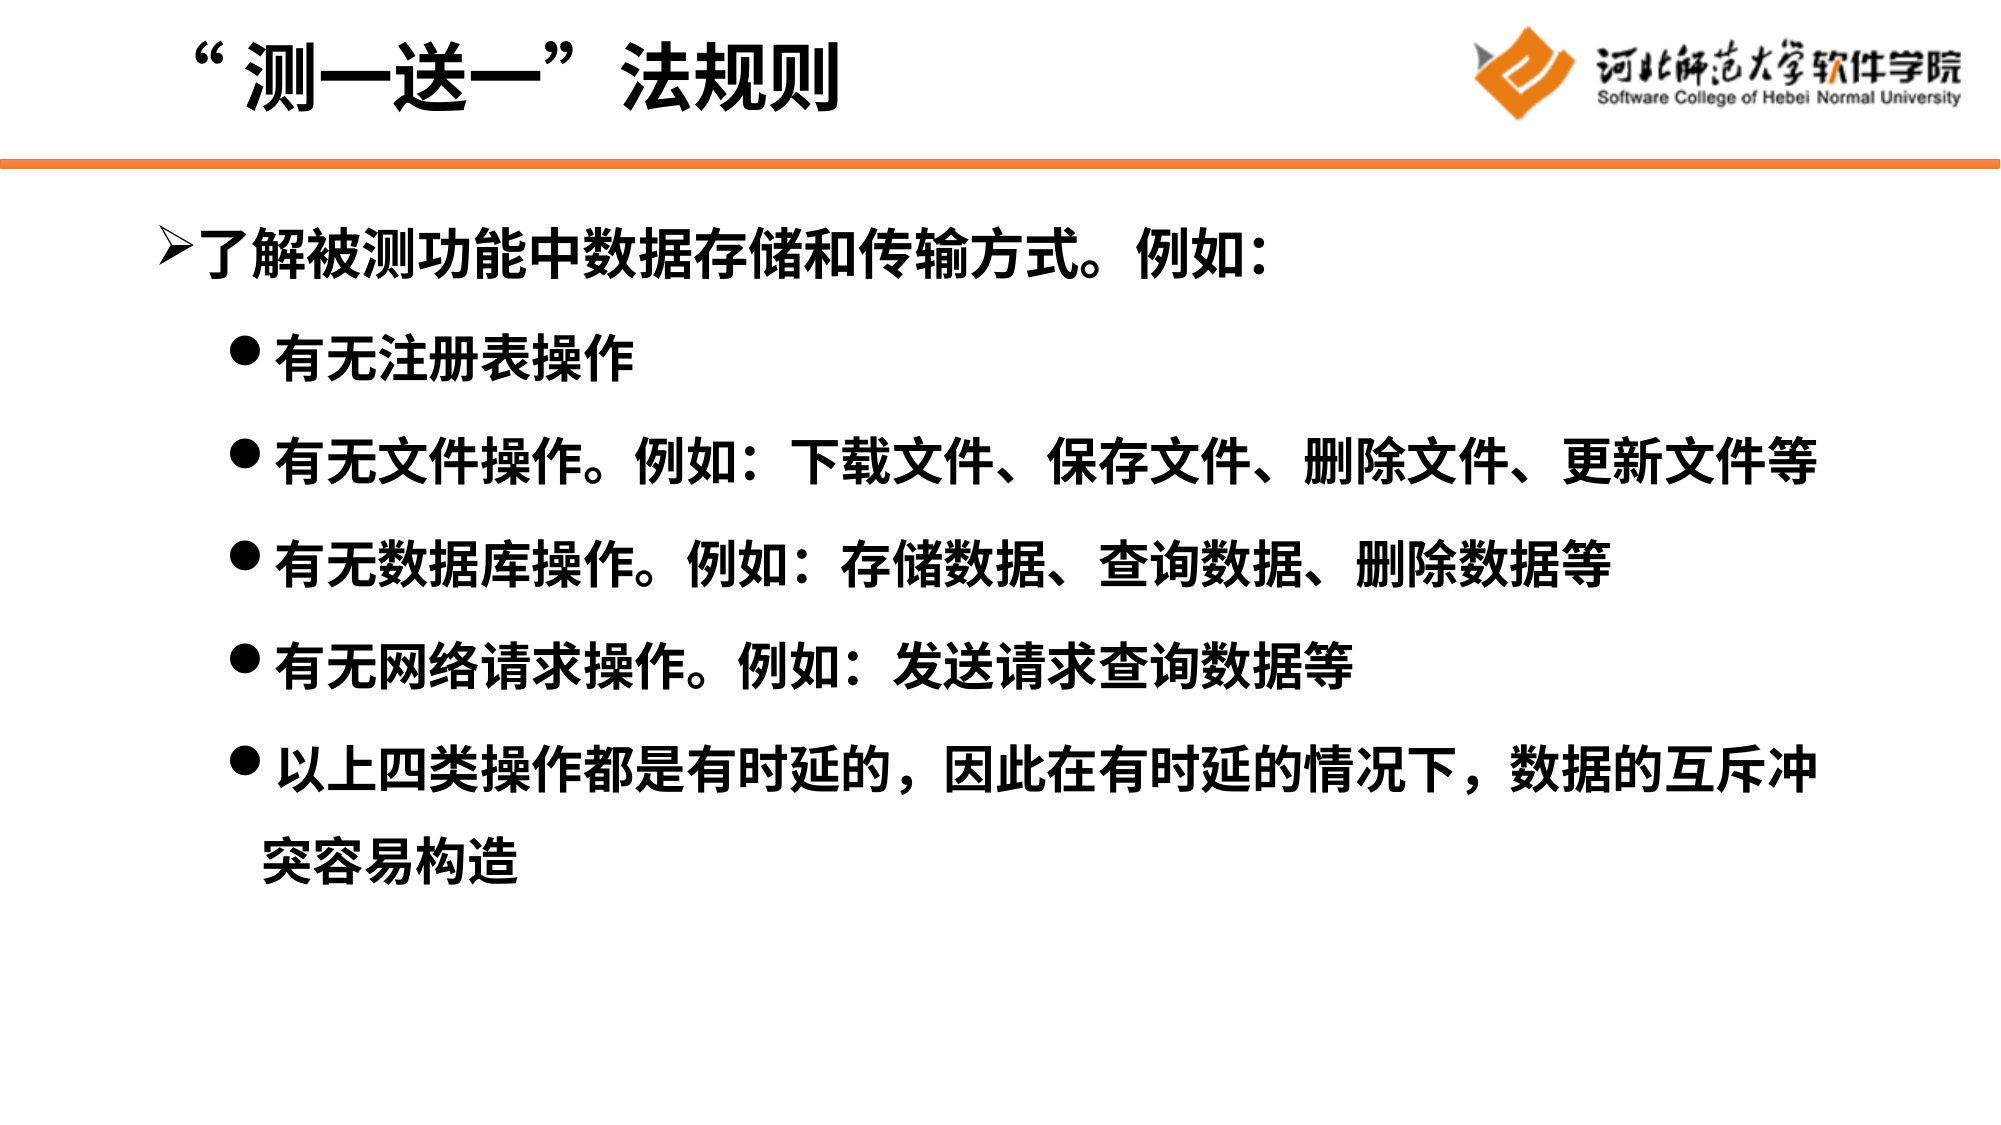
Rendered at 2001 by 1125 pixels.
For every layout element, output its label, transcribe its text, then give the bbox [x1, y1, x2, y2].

picture [1861, 18, 1988, 126]
title “测一送一”法规则 [135, 8, 1861, 155]
list 了解被测功能中数据存储和传输方式。例如： 有无注册表操作 有无文件操作。例如：下载文件、保存文件、删除文件、更新文件等 有无数据库操作。例如：存储数据、查询数据、删除数据等 有无网络请求操作。例如：发送请求查询数据等 以上四类操作都是有时延的，因此在有时延的情况下，数据的互斥冲突容易构造 [139, 178, 1865, 988]
